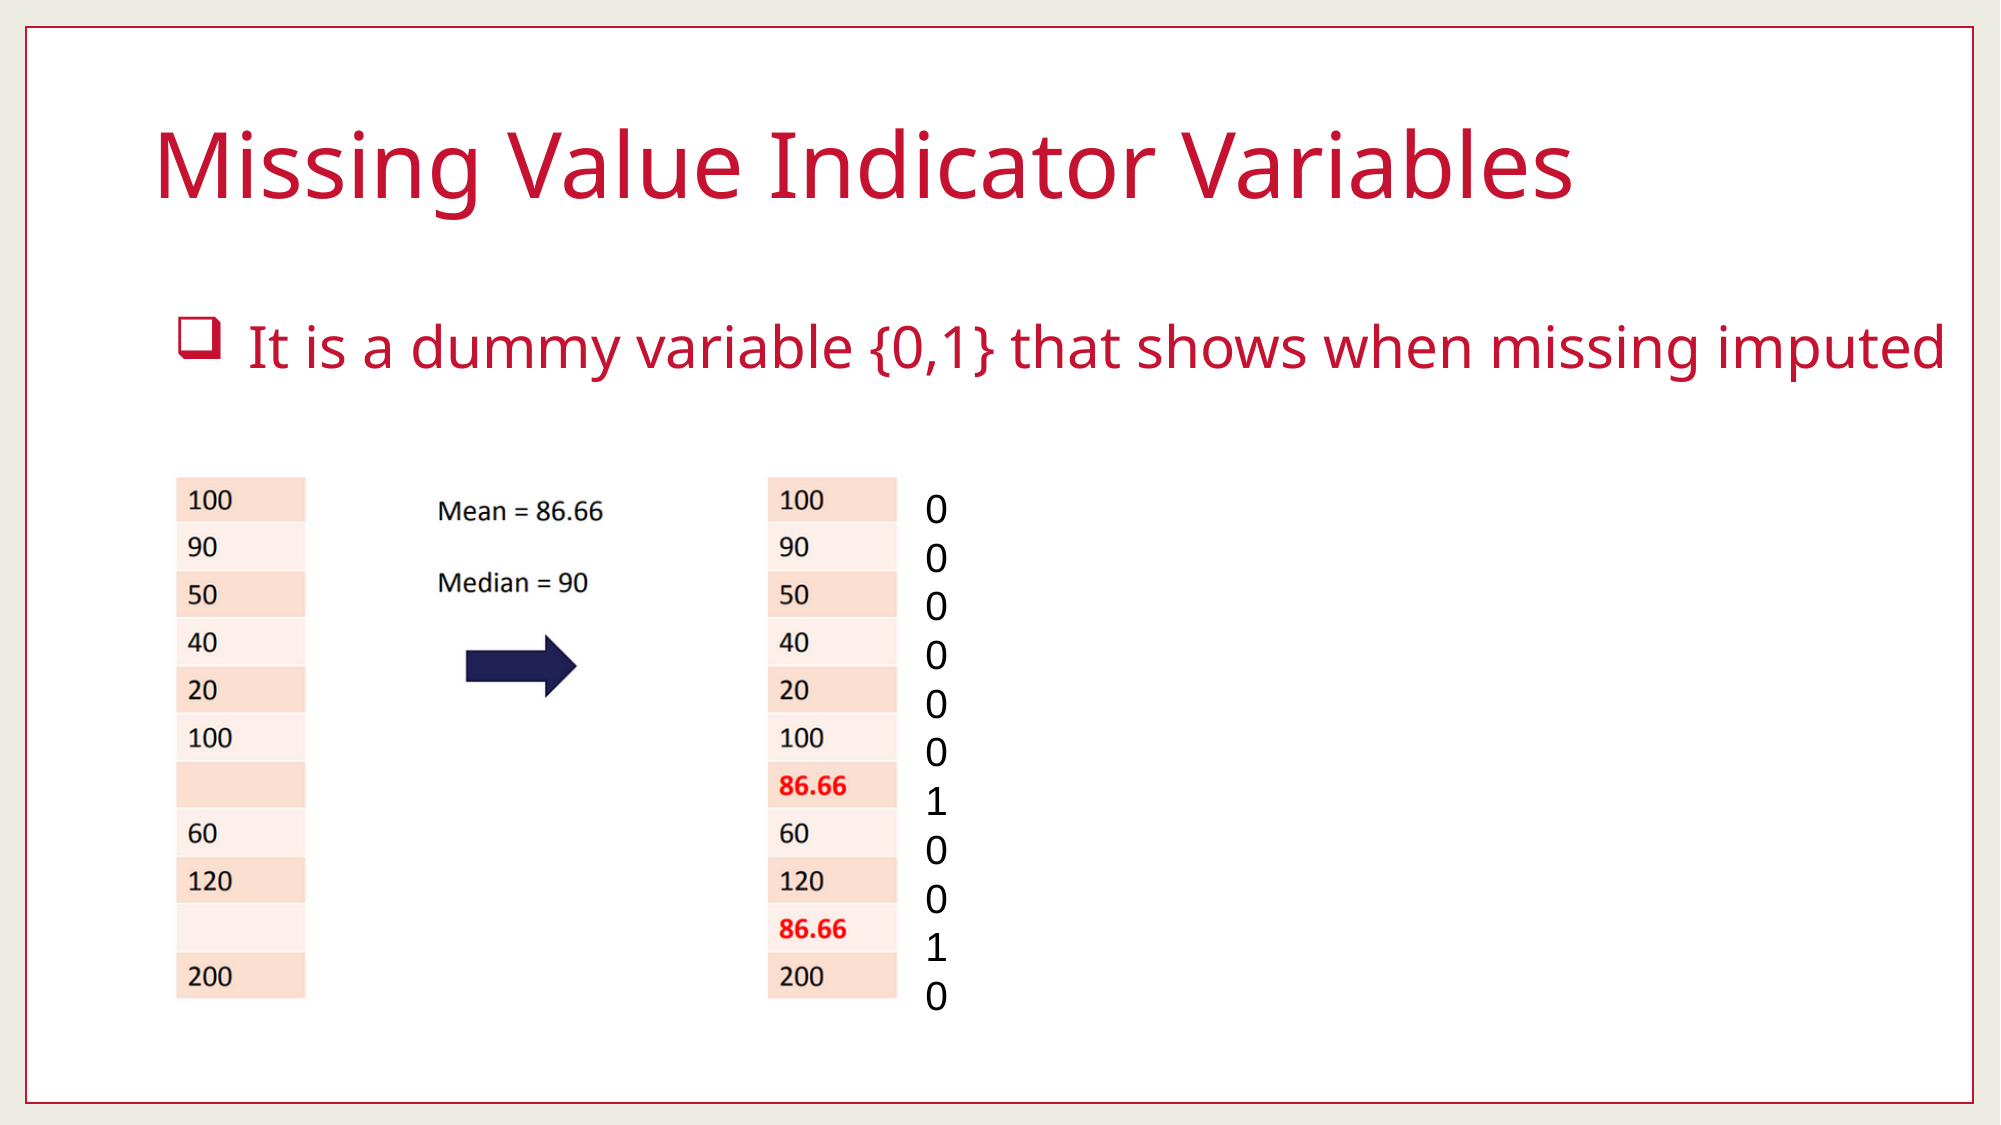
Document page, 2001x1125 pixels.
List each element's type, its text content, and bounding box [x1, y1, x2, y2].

text_box 0 0 0 0 0 0 1 0 0 1 0 [910, 475, 1911, 1026]
list It is a dummy variable {0,1} that shows when missing imputed [158, 310, 1976, 1025]
title Missing Value Indicator Variables [137, 59, 1863, 278]
picture [147, 475, 918, 1013]
